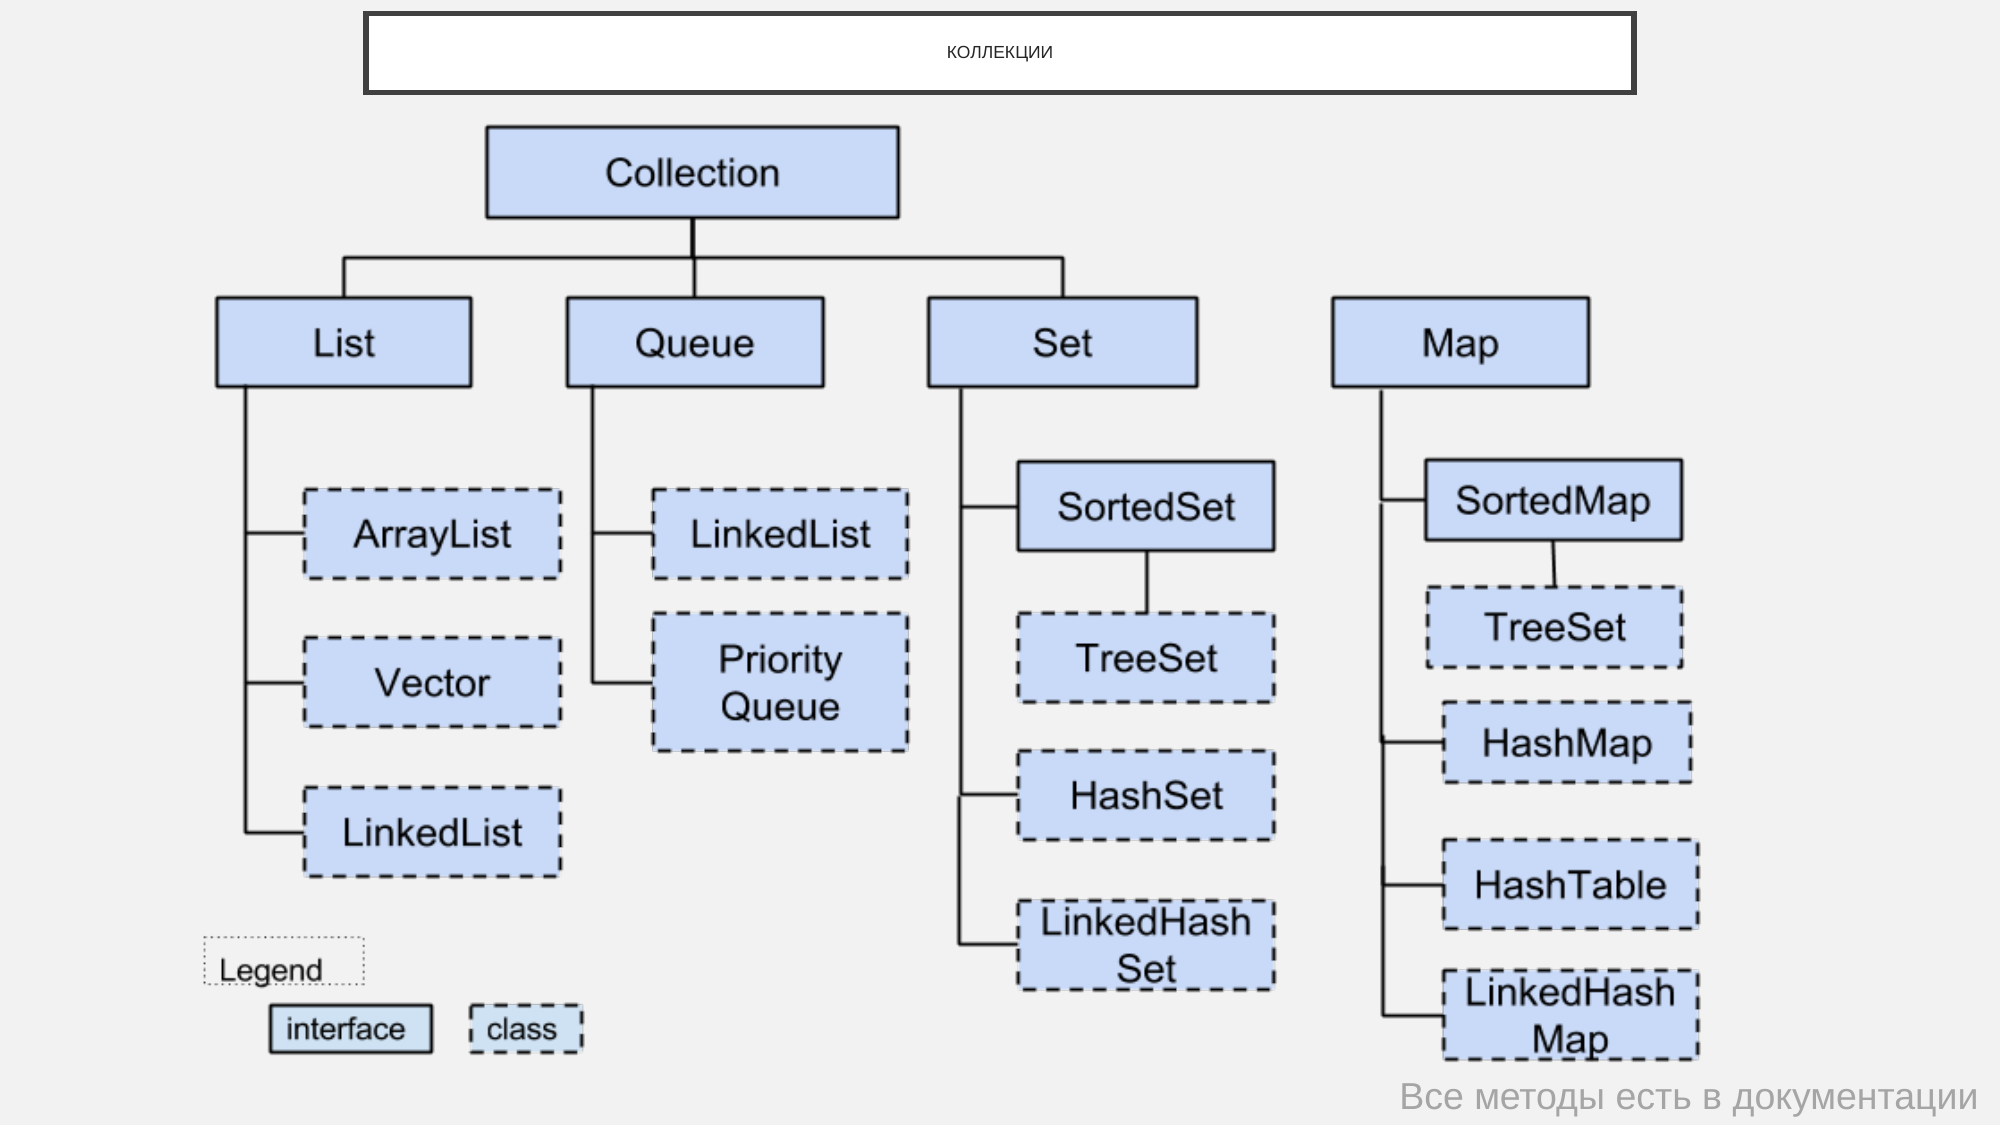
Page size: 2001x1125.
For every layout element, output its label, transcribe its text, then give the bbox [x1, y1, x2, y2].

text_box Все методы есть в документации [1384, 1064, 2000, 1125]
picture [154, 48, 1760, 1097]
title КОЛЛЕКЦИИ [363, 11, 1637, 47]
